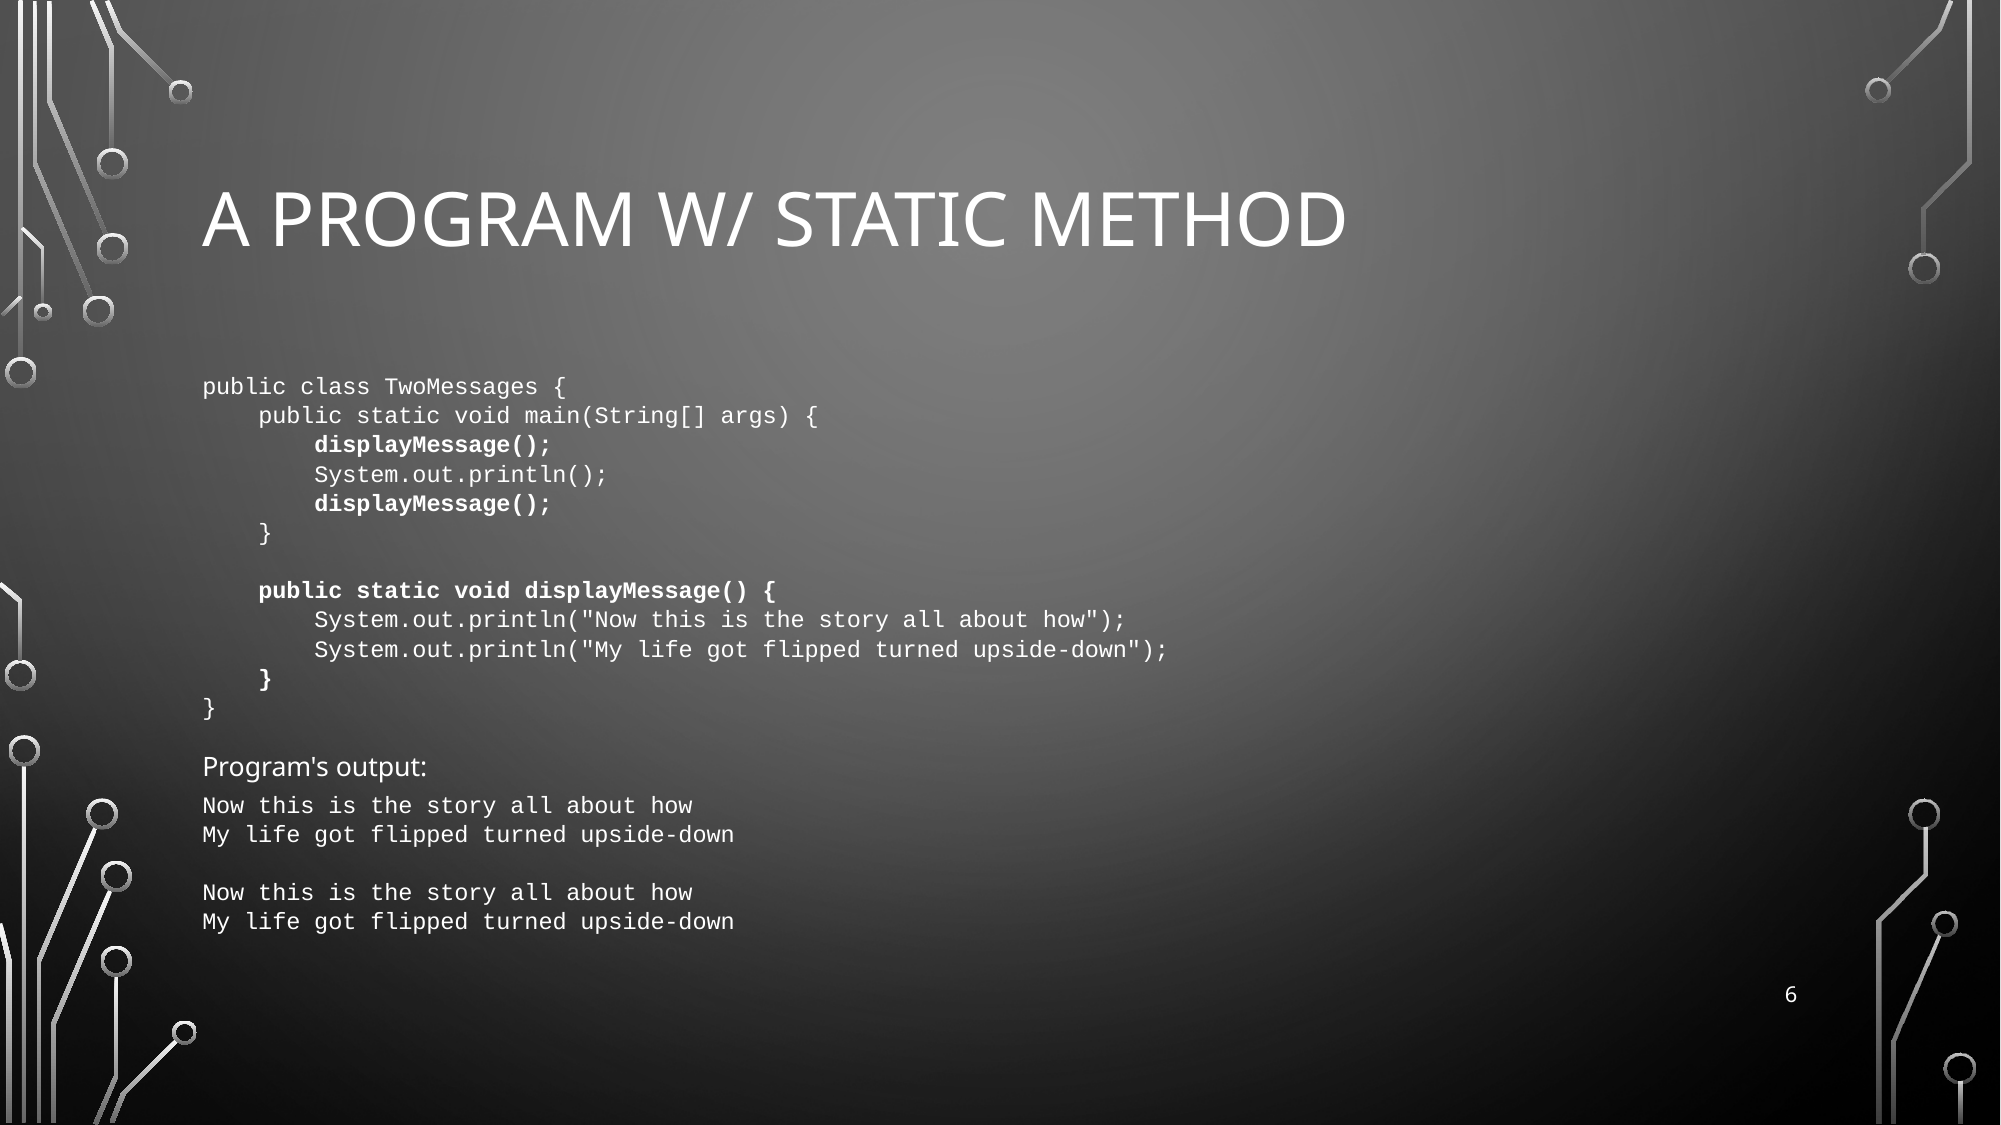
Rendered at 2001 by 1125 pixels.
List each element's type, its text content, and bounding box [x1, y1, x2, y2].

slide_number 6 [1685, 965, 1813, 1025]
title A program w/ static method [187, 101, 1813, 344]
list public class TwoMessages { public static void main(String[] args) { displayMessage(); System.out.println(); displayMessage(); } public static void displayMessage() { System.out.println("Now this is the story all about how"); System.out.println("My life got flipped turned upside-down"); } } Program's output: Now this is the story all about how My life got flipped turned upside-down Now this is the story all about how My life got flipped turned upside-down [187, 369, 1813, 950]
